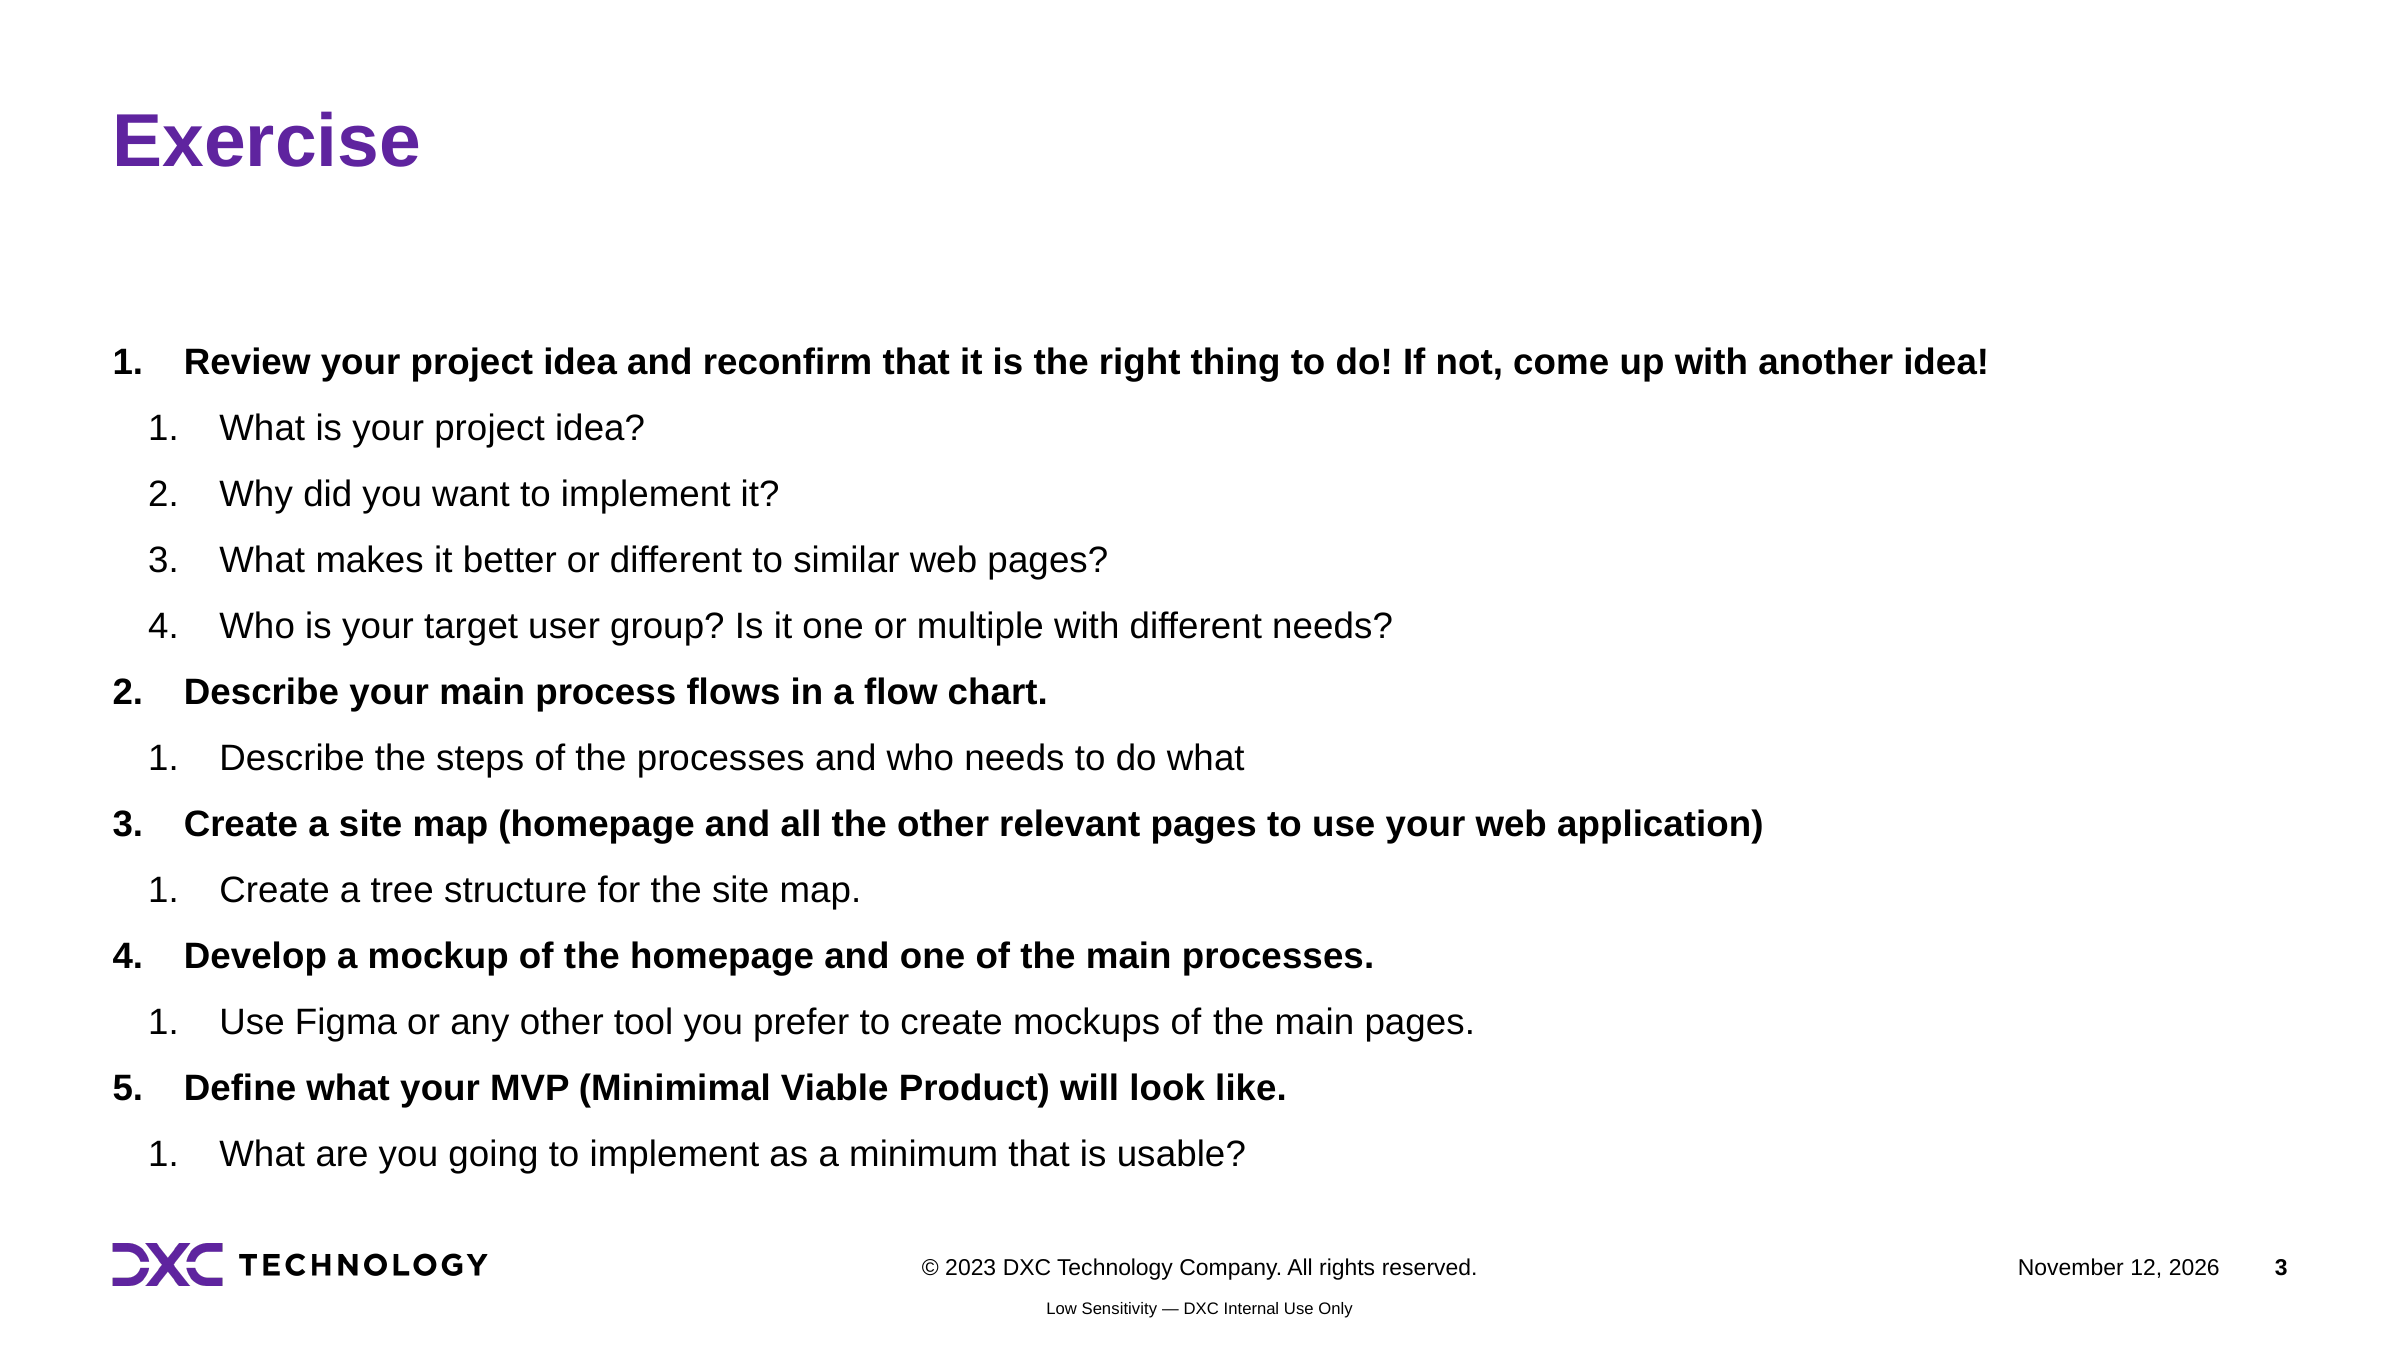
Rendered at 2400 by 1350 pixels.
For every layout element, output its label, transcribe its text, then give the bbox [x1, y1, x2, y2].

title Exercise [112, 104, 2288, 337]
picture [112, 1243, 488, 1286]
list Review your project idea and reconfirm that it is the right thing to do! If not, come up with another idea! What is your project idea? Why did you want to implement it? What makes it better or different to similar web pages? Who is your target user group? Is it one or multiple with different needs? Describe your main process flows in a flow chart. Describe the steps of the processes and who needs to do what Create a site map (homepage and all the other relevant pages to use your web application) Create a tree structure for the site map. Develop a mockup of the homepage and one of the main processes. Use Figma or any other tool you prefer to create mockups of the main pages. Define what your MVP (Minimimal Viable Product) will look like. What are you going to implement as a minimum that is usable? [112, 337, 2288, 1178]
